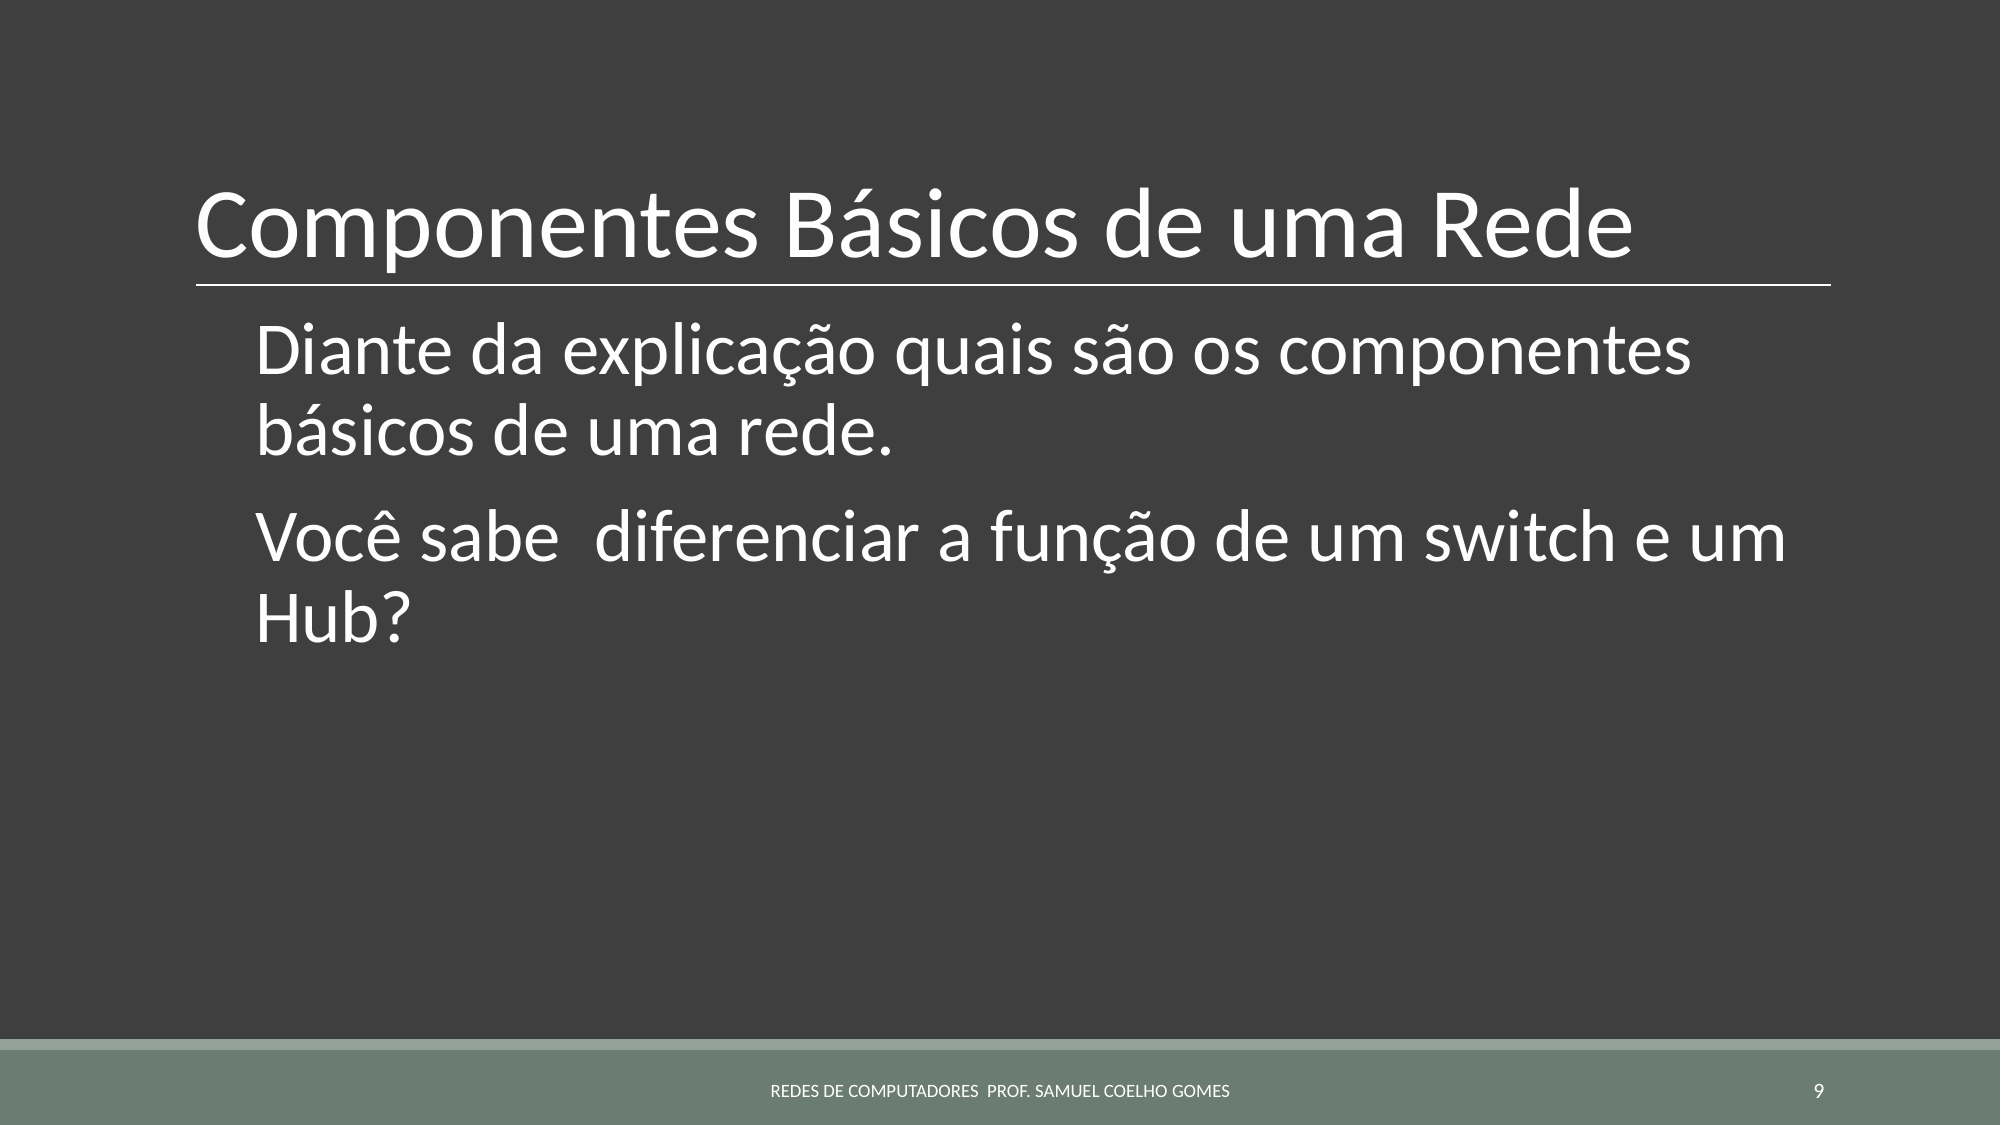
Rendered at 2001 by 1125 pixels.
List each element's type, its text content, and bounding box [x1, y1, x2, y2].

list Diante da explicação quais são os componentes básicos de uma rede. Você sabe diferenciar a função de um switch e um Hub? [180, 302, 1830, 963]
footer REDES DE COMPUTADORES PROF. SAMUEL COELHO GOMES [604, 1059, 1396, 1120]
title Componentes Básicos de uma Rede [180, 47, 1830, 285]
slide_number ‹#› [1624, 1059, 1840, 1120]
